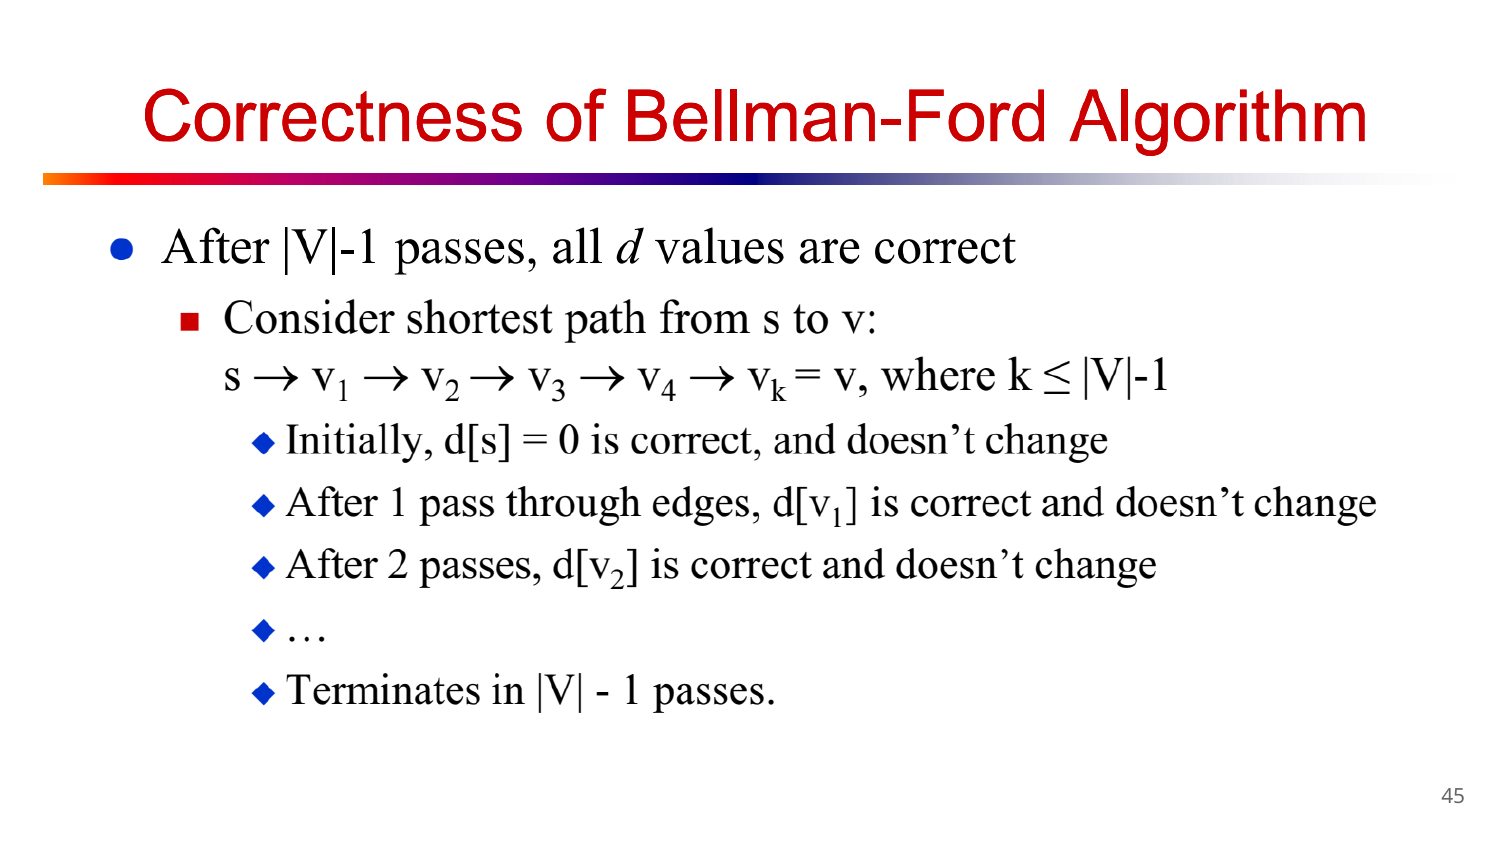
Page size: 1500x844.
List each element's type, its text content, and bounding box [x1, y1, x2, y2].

slide_number ‹#› [1389, 764, 1480, 830]
picture [24, 24, 1476, 747]
